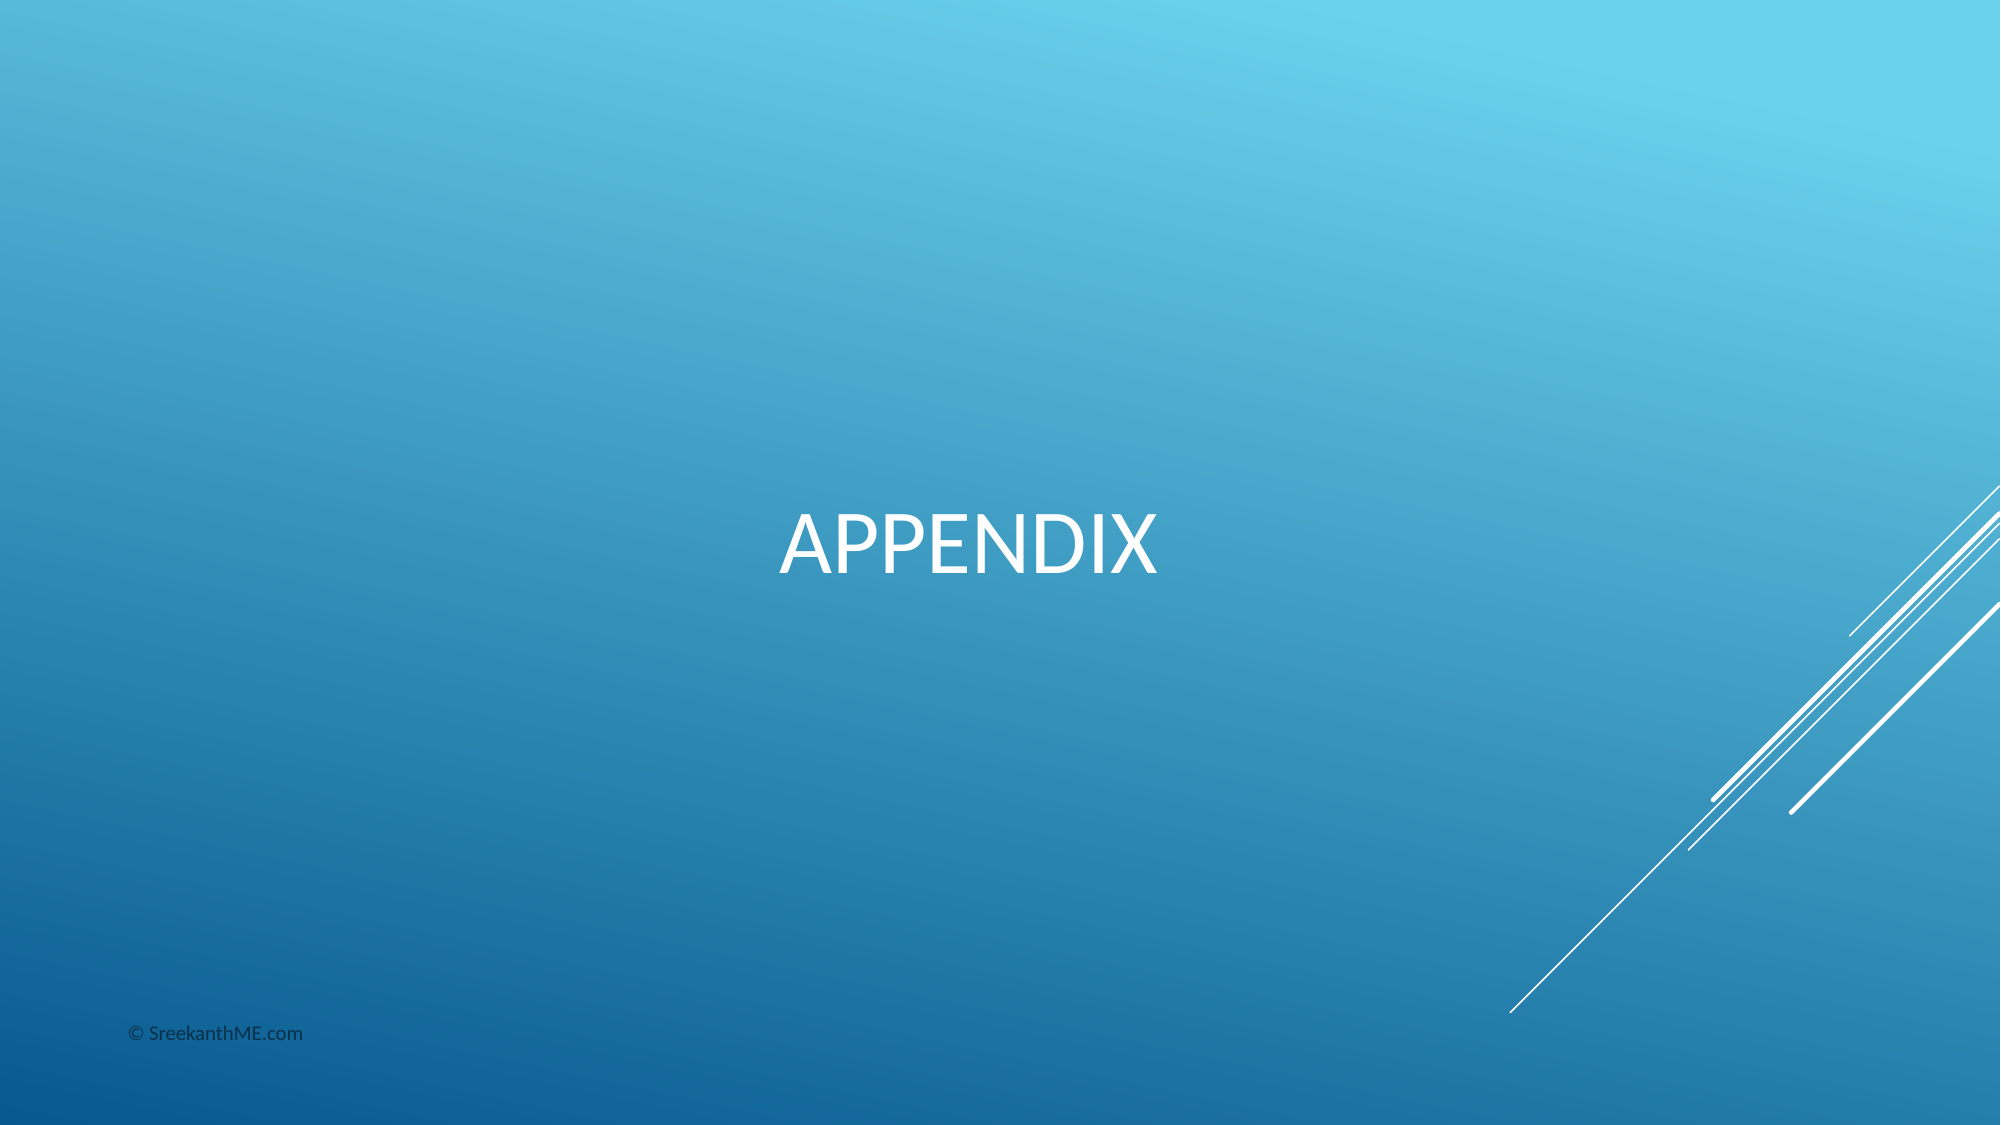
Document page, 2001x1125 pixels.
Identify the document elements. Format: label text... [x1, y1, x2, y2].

title Appendix [629, 413, 1308, 661]
footer © SreekanthME.com [112, 1012, 1350, 1073]
